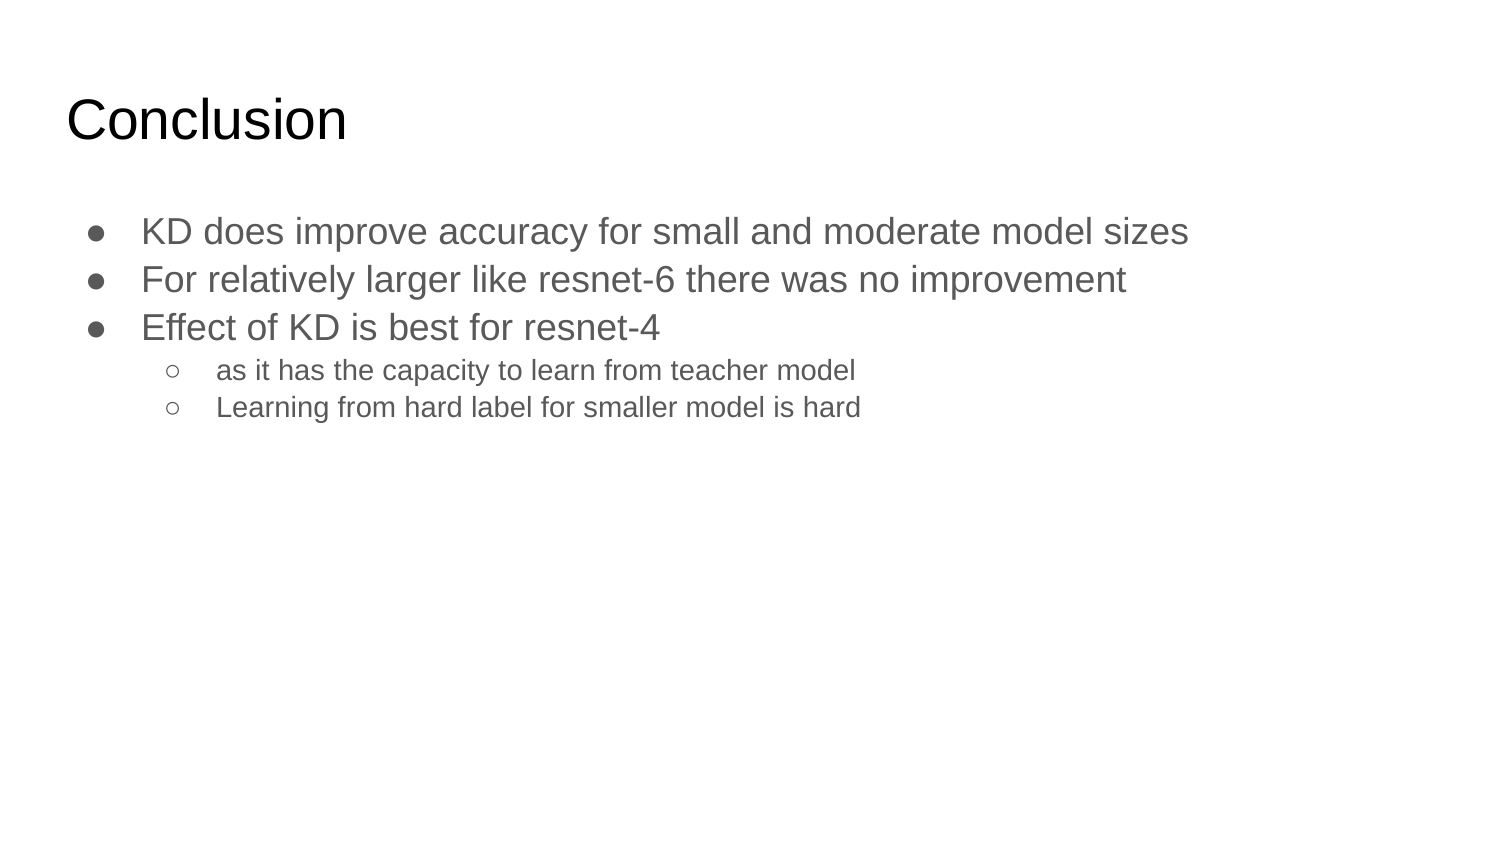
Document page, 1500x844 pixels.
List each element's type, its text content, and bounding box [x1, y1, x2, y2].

title Conclusion [51, 72, 1449, 167]
list KD does improve accuracy for small and moderate model sizes For relatively larger like resnet-6 there was no improvement Effect of KD is best for resnet-4 as it has the capacity to learn from teacher model Learning from hard label for smaller model is hard [51, 189, 1449, 750]
